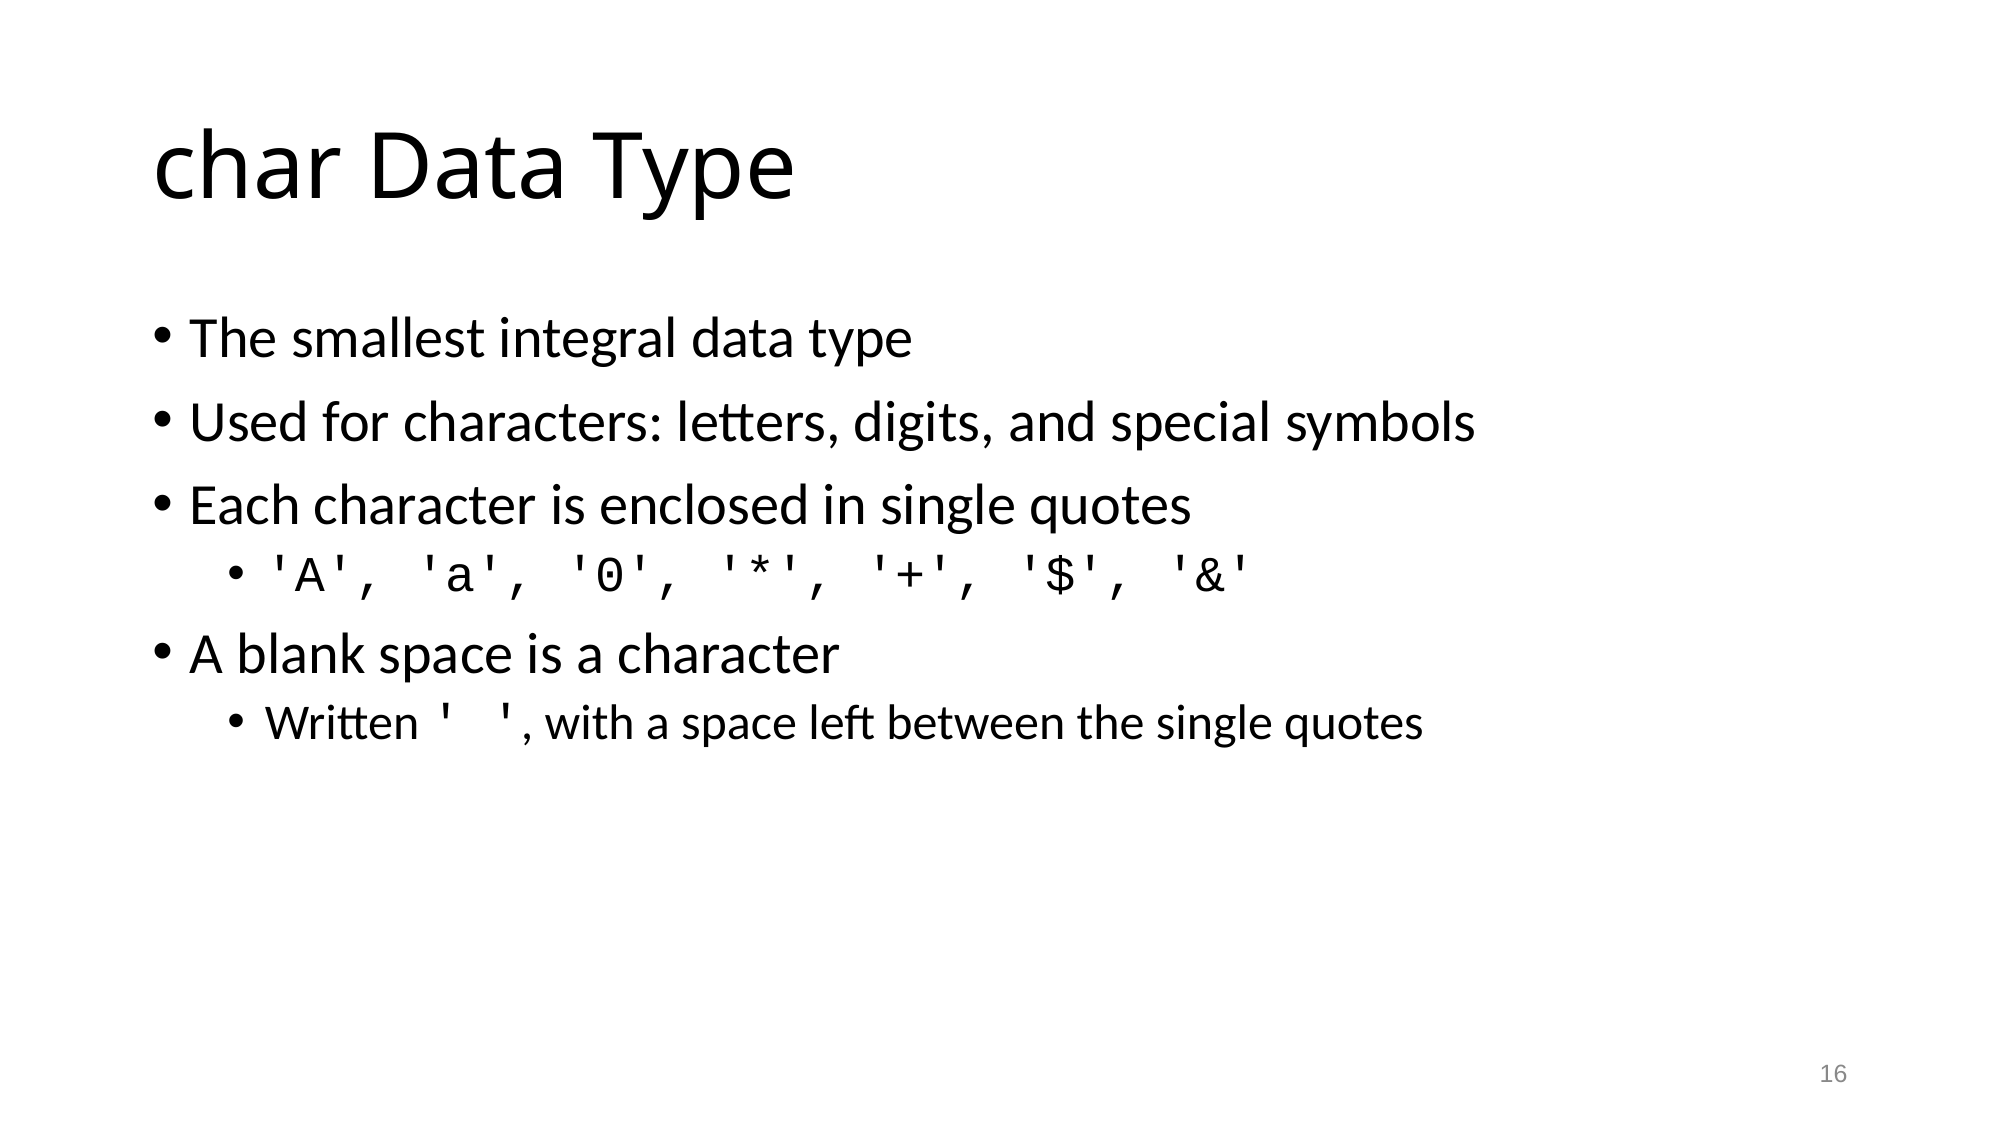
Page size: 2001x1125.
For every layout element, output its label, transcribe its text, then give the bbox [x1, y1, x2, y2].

slide_number 16 [1412, 1042, 1863, 1103]
title char Data Type [137, 59, 1863, 278]
list The smallest integral data type Used for characters: letters, digits, and special symbols Each character is enclosed in single quotes 'A', 'a', '0', '*', '+', '$', '&' A blank space is a character Written ' ', with a space left between the single quotes [137, 299, 1863, 1014]
